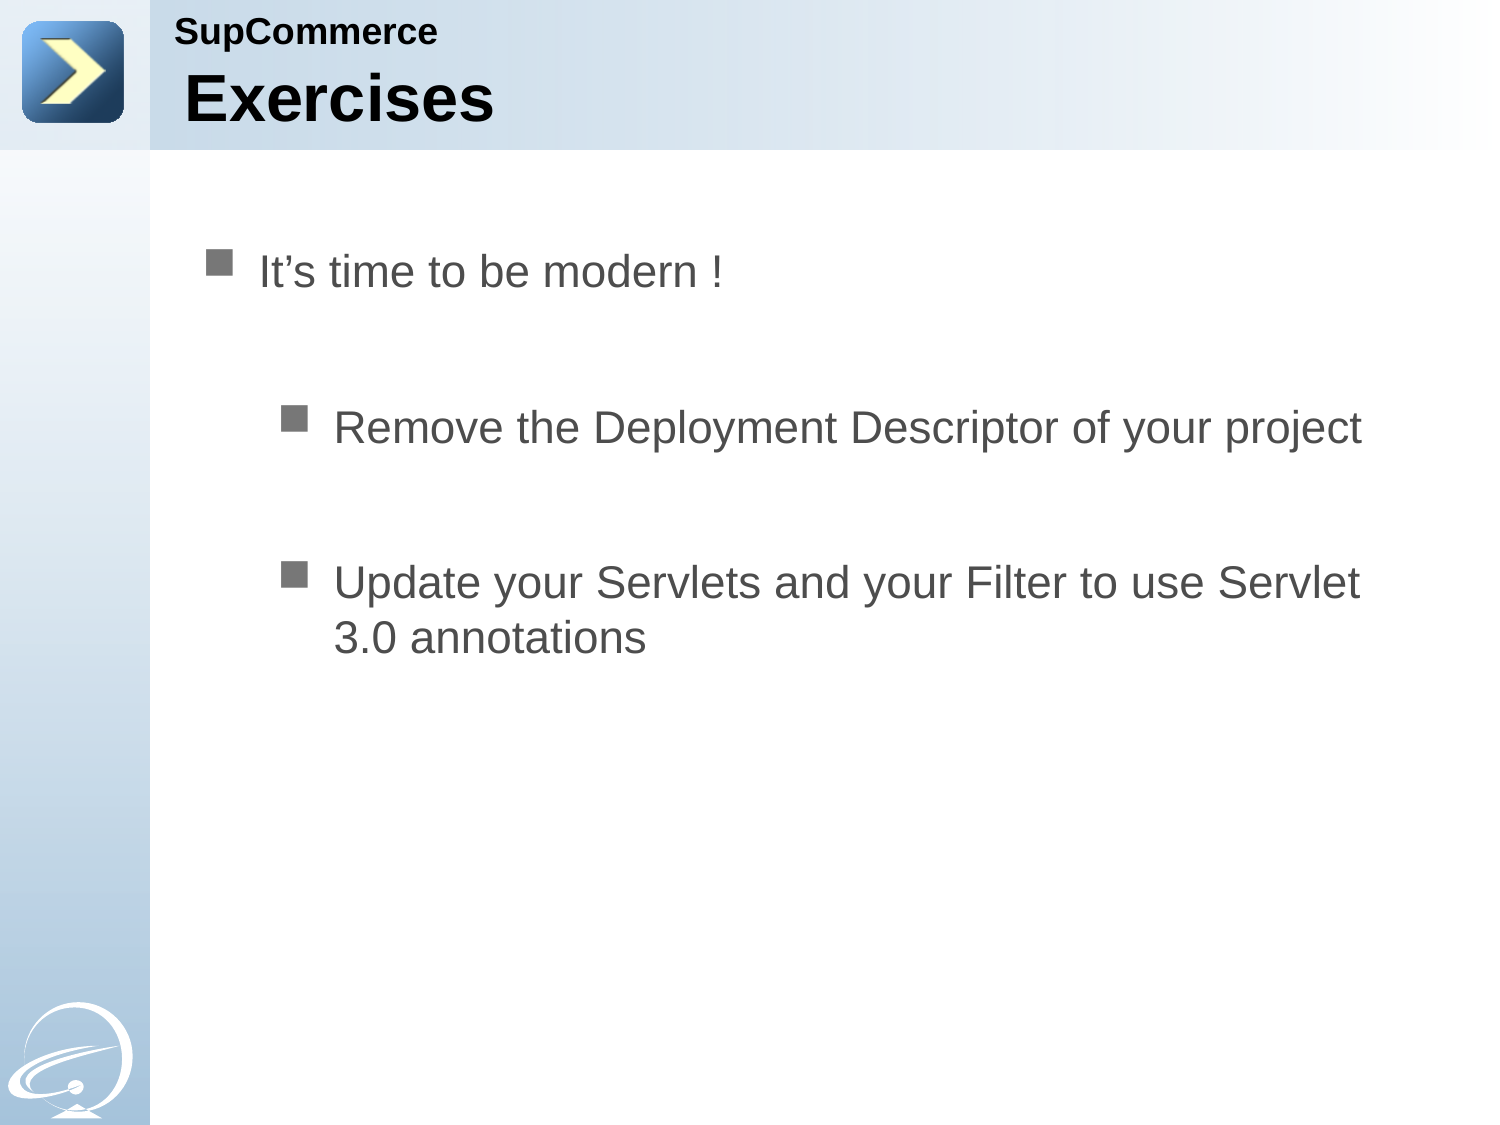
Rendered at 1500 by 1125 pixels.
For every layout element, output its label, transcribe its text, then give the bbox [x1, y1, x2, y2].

title Exercises [169, 60, 1438, 138]
text_box SupCommerce [159, 0, 1500, 60]
picture [21, 19, 129, 127]
text_box It’s time to be modern ! Remove the Deployment Descriptor of your project Update your Servlets and your Filter to use Servlet 3.0 annotations [187, 234, 1430, 671]
